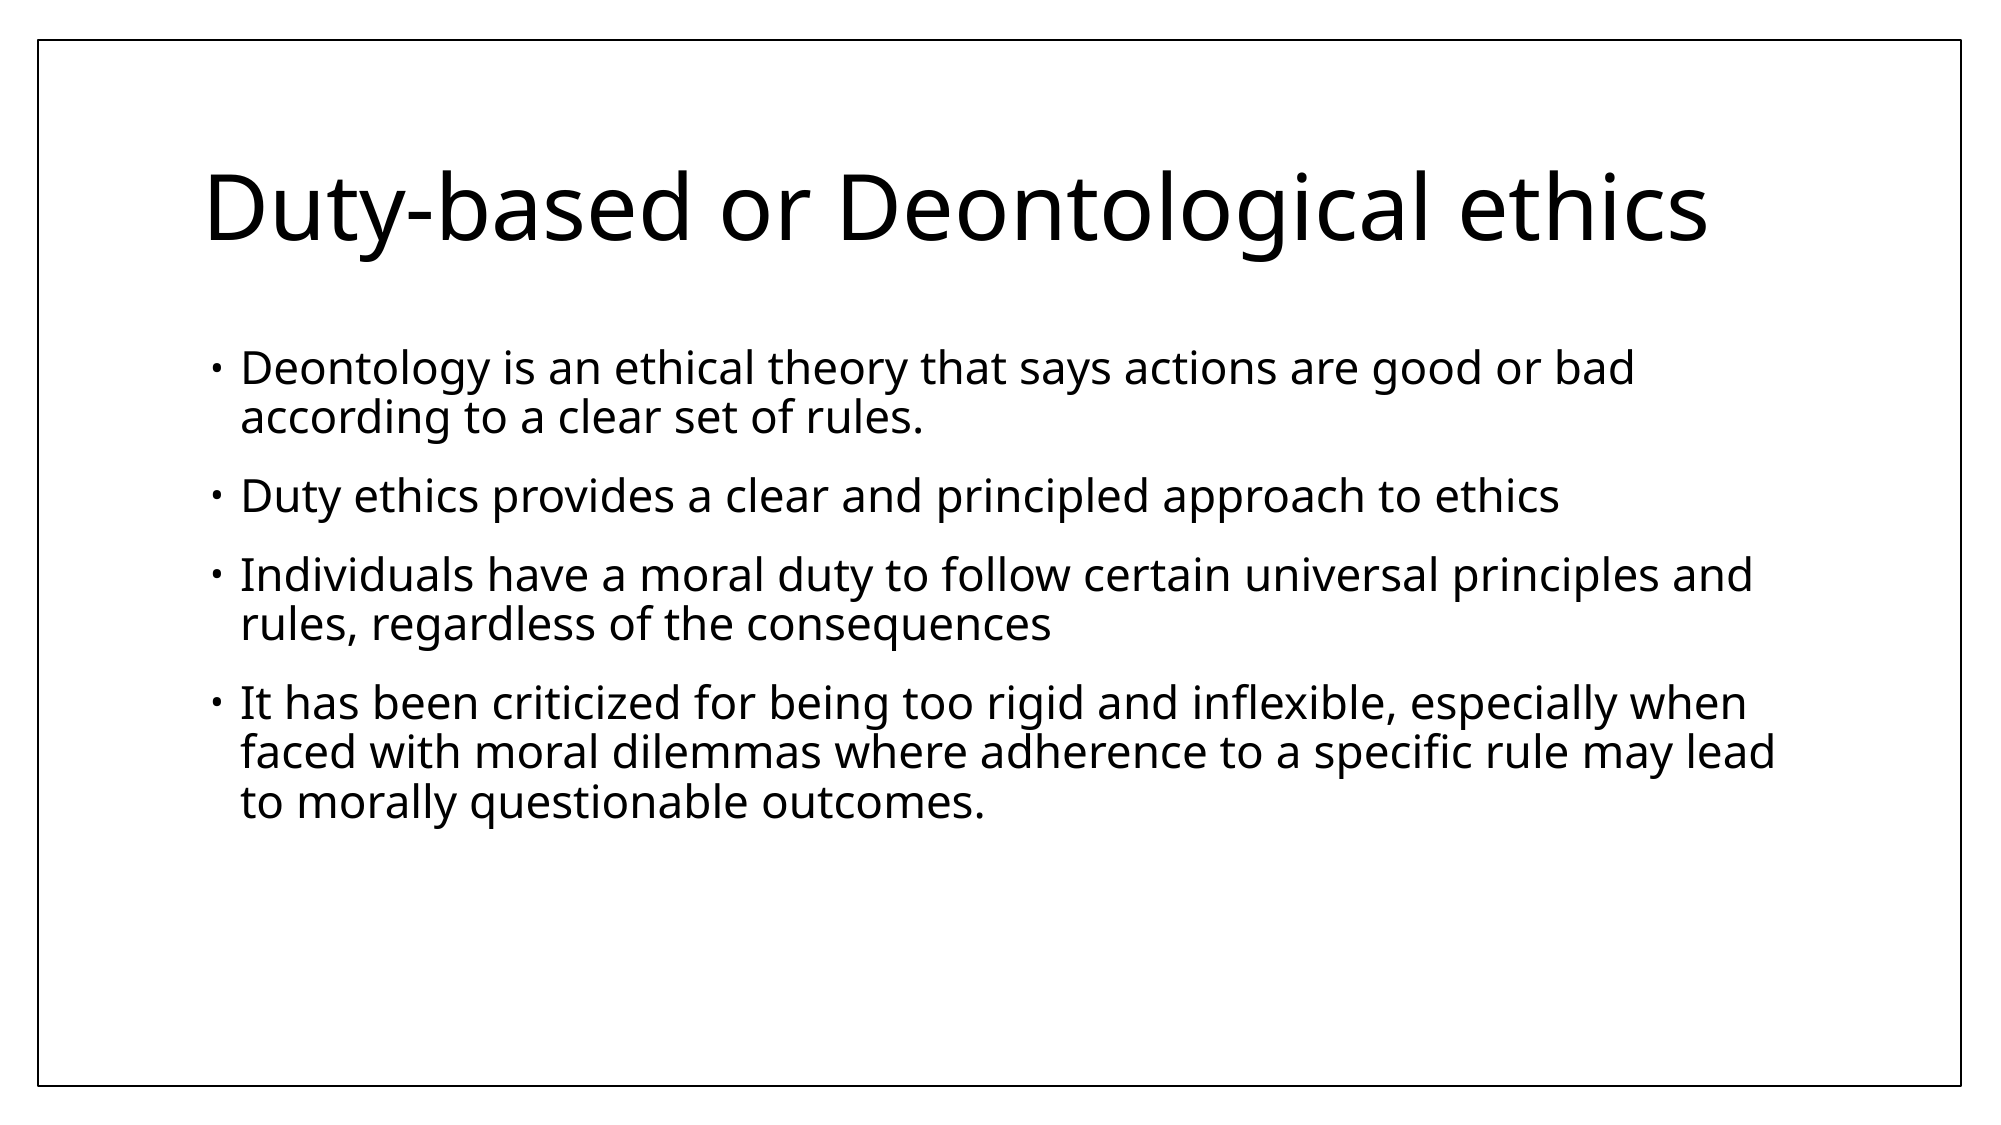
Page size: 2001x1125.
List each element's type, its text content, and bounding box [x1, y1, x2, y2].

title Duty-based or Deontological ethics [187, 99, 1808, 323]
list Deontology is an ethical theory that says actions are good or bad according to a clear set of rules. Duty ethics provides a clear and principled approach to ethics Individuals have a moral duty to follow certain universal principles and rules, regardless of the consequences It has been criticized for being too rigid and inflexible, especially when faced with moral dilemmas where adherence to a specific rule may lead to morally questionable outcomes. [187, 337, 1808, 1000]
